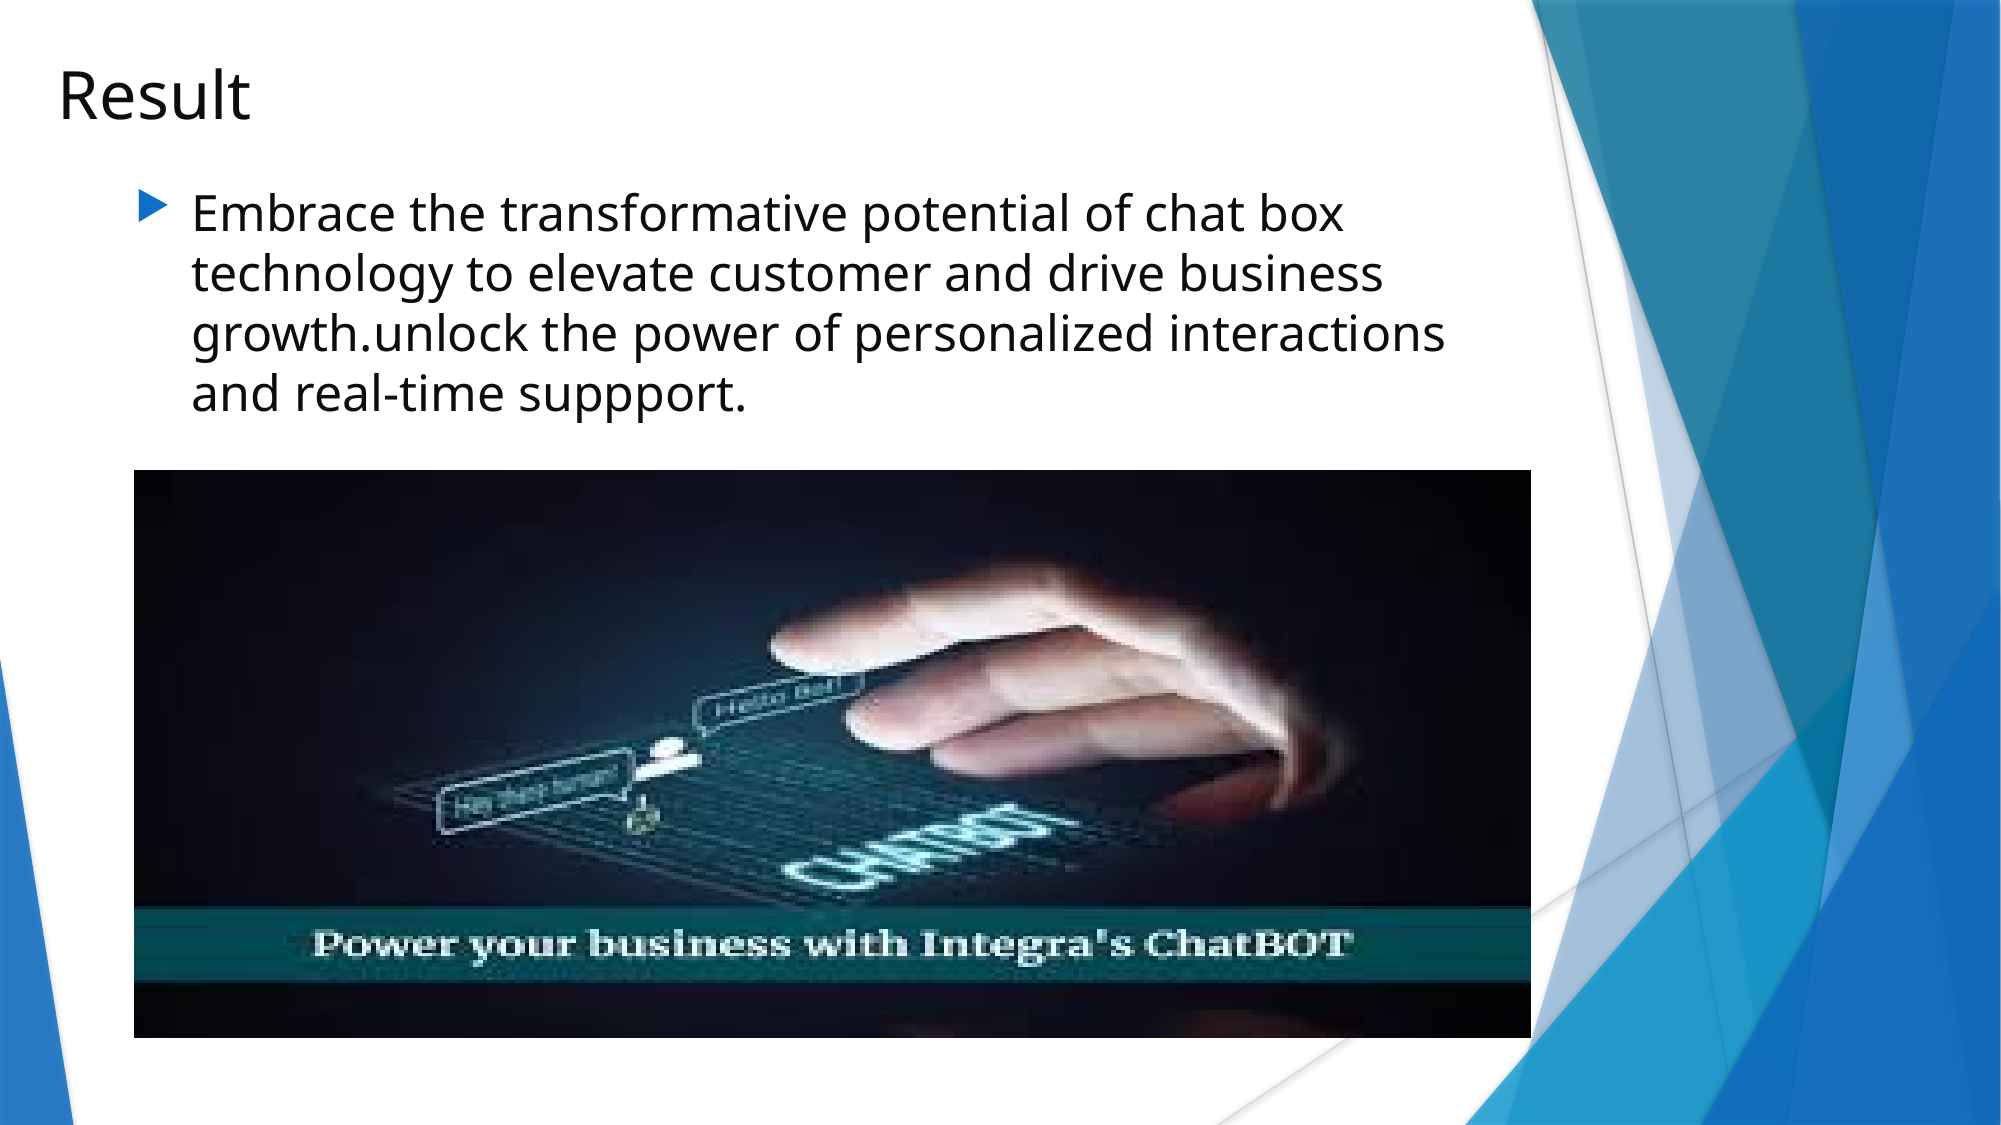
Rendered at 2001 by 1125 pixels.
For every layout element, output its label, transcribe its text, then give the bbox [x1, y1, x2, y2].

picture [134, 470, 1531, 1038]
list Embrace the transformative potential of chat box technology to elevate customer and drive business growth.unlock the power of personalized interactions and real-time suppport. [120, 173, 1531, 811]
title Result [42, 44, 1454, 262]
